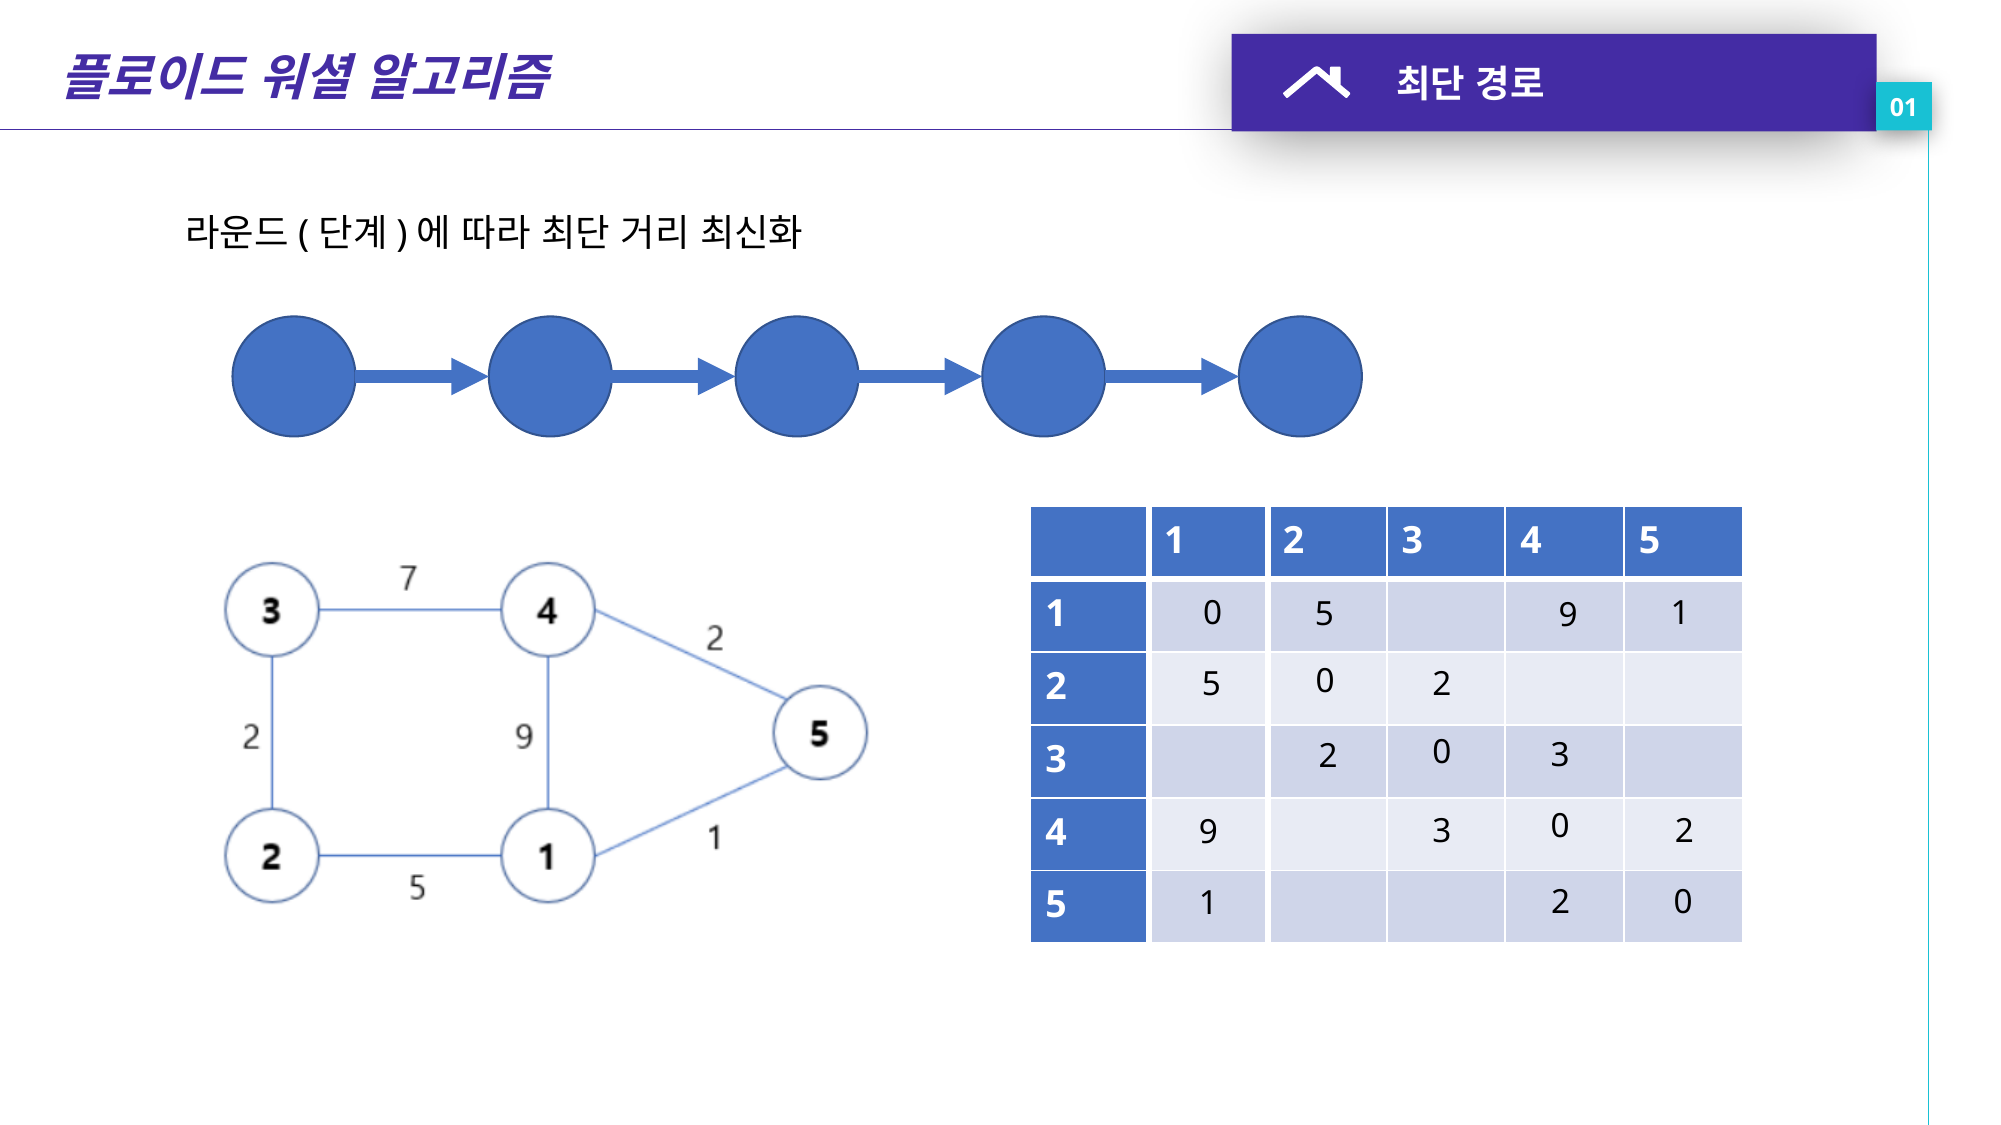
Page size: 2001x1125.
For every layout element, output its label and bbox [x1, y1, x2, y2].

text_box [0, 33, 1932, 1125]
picture [211, 550, 887, 912]
